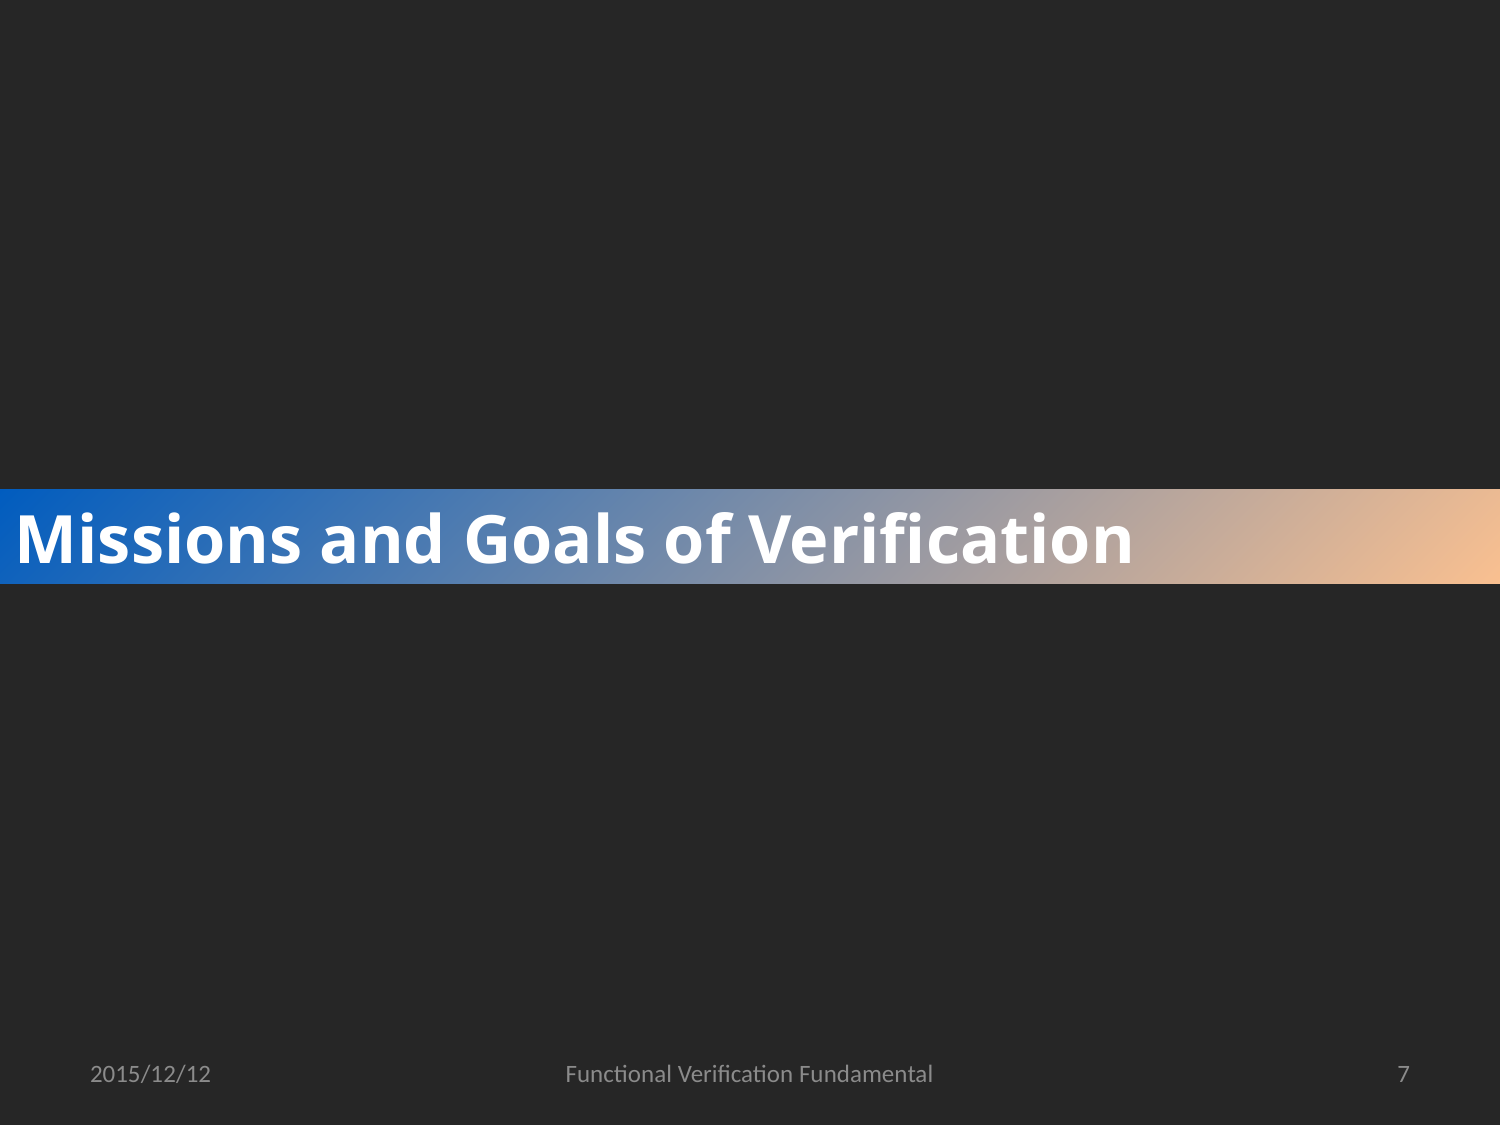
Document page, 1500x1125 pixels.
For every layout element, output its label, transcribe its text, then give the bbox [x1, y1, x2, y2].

slide_number 7 [1074, 1042, 1425, 1103]
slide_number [75, 1042, 425, 1103]
text_box Missions and Goals of Verification [0, 489, 1500, 584]
footer Functional Verification Fundamental [512, 1042, 988, 1103]
